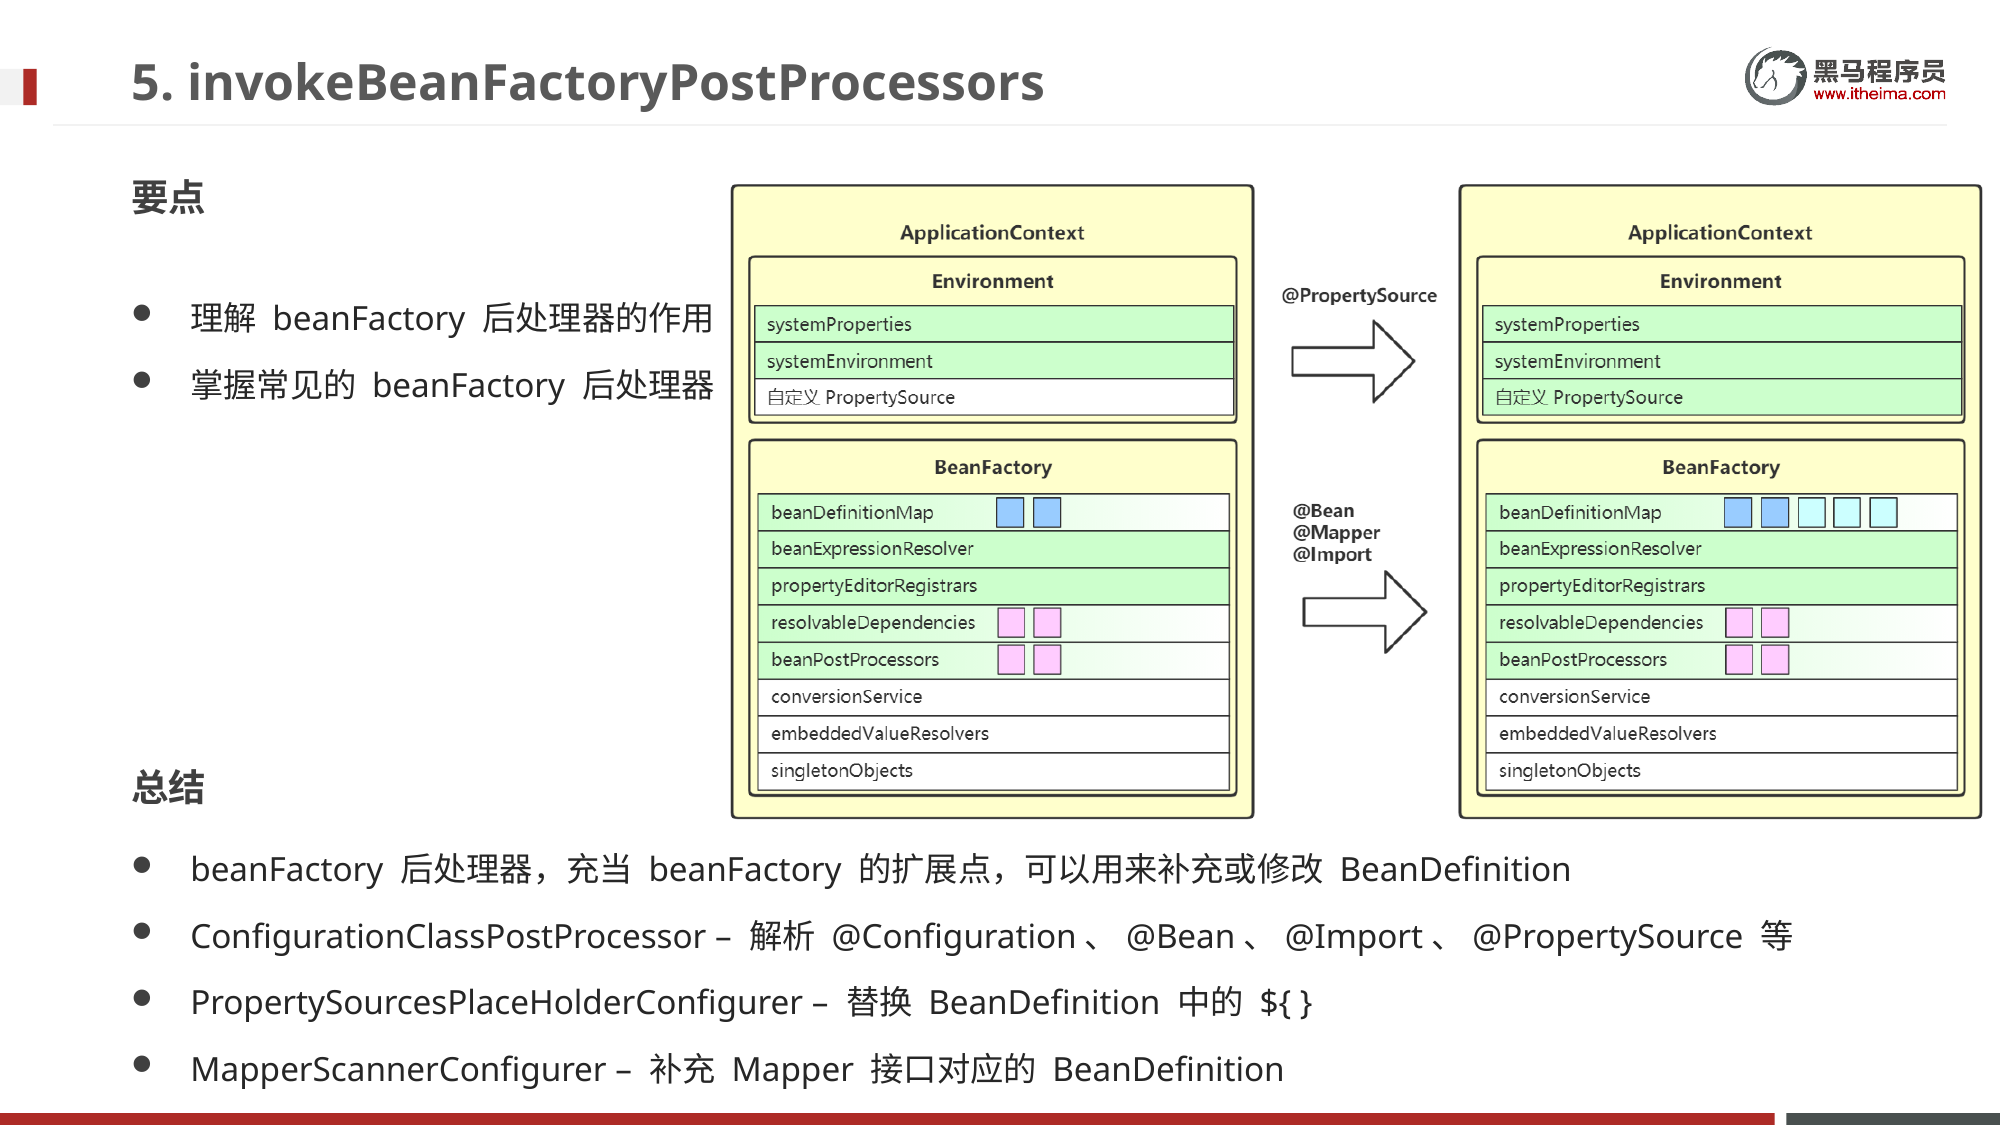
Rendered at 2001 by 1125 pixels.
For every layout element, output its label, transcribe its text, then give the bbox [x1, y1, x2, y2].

picture [1744, 46, 1946, 106]
title 5. invokeBeanFactoryPostProcessors [116, 38, 1556, 124]
picture [721, 175, 1992, 829]
text_box beanFactory 后处理器，充当 beanFactory 的扩展点，可以用来补充或修改 BeanDefinition ConfigurationClassPostProcessor – 解析 @Configuration、@Bean、@Import、@PropertySource 等 PropertySourcesPlaceHolderConfigurer – 替换 BeanDefinition 中的 ${ } MapperScannerConfigurer – 补充 Mapper 接口对应的 BeanDefinition [116, 821, 1919, 1087]
list 理解 beanFactory 后处理器的作用 掌握常见的 beanFactory 后处理器 [116, 270, 716, 515]
list 要点 [116, 154, 1880, 239]
text_box 总结 [116, 751, 716, 821]
